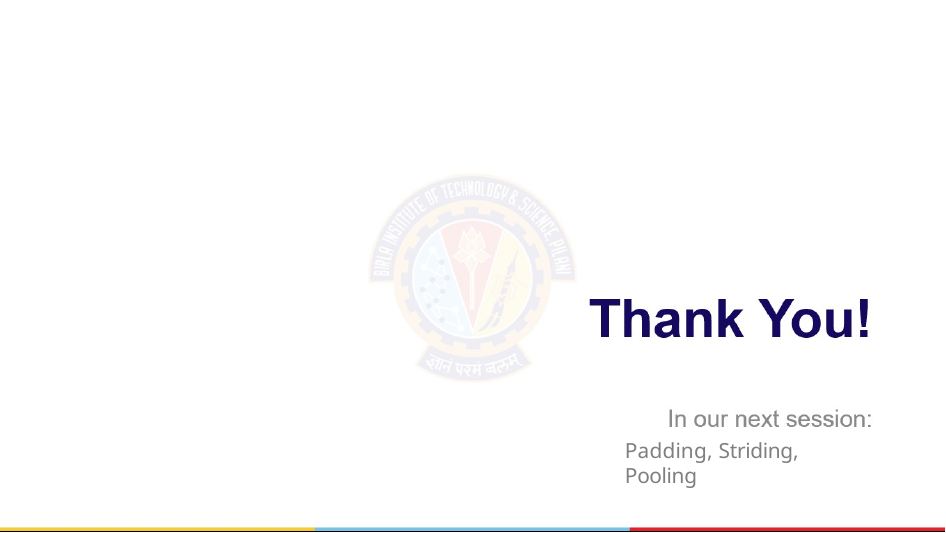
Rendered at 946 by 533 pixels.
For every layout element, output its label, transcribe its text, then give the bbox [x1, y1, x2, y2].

text_box Padding, Striding, Pooling [622, 435, 876, 488]
text_box [0, 0, 945, 532]
